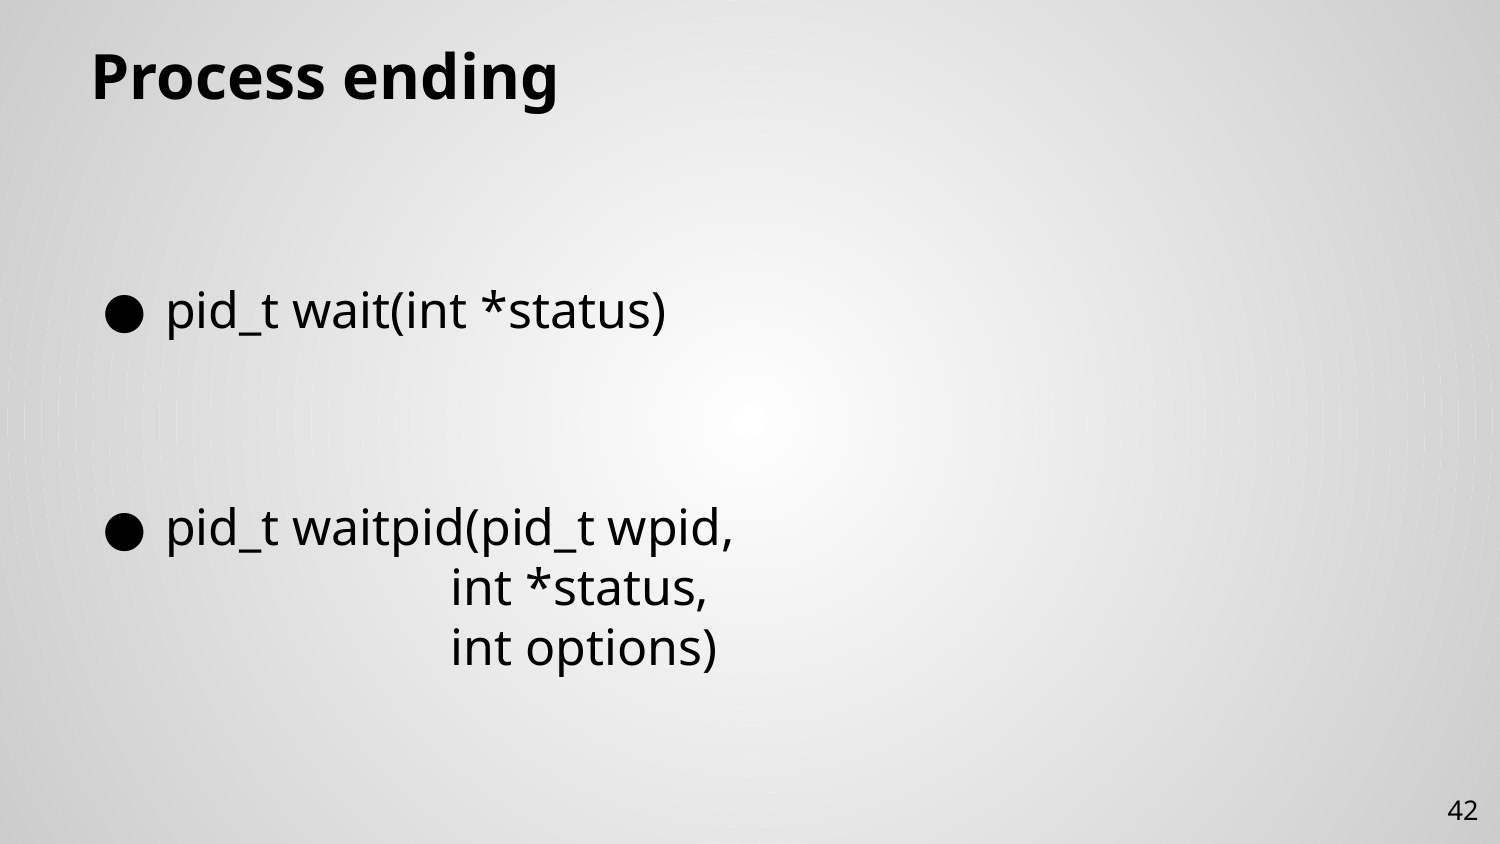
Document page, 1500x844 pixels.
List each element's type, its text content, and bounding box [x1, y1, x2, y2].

slide_number 42 [1403, 779, 1494, 844]
list pid_t wait(int *status) pid_t waitpid(pid_t wpid, int *status, int options) [75, 145, 1425, 808]
title Process ending [75, 33, 1425, 128]
